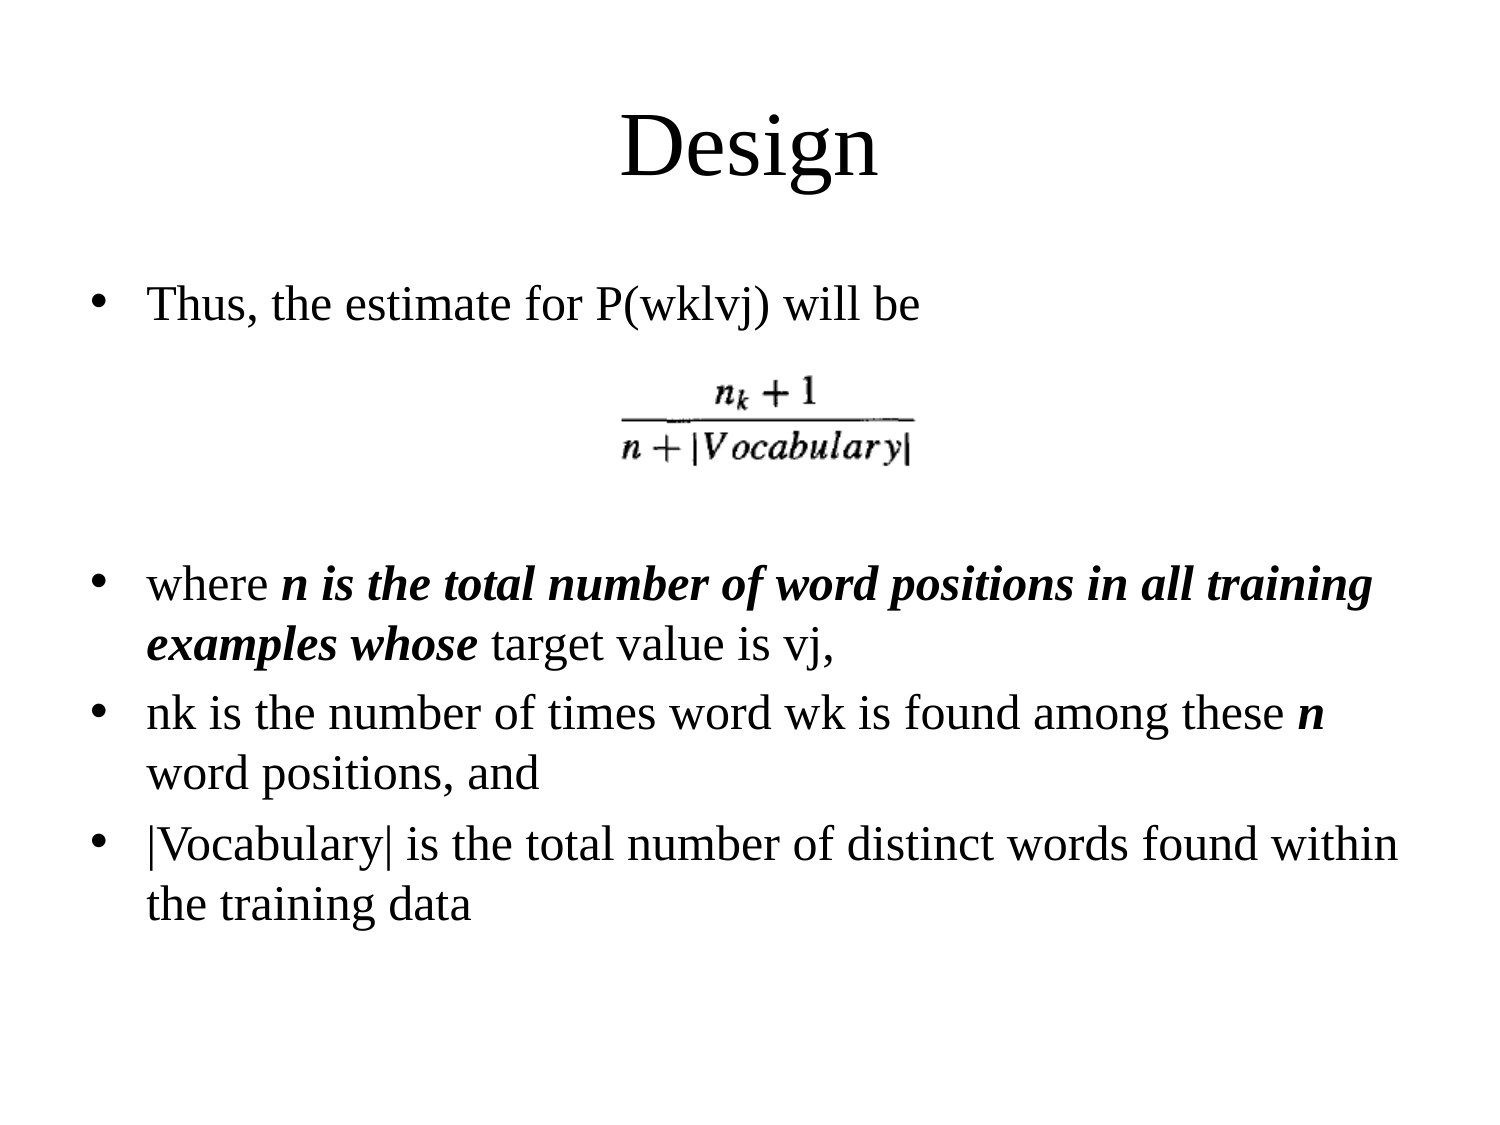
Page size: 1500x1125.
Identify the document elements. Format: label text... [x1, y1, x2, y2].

list Thus, the estimate for P(wklvj) will be where n is the total number of word positions in all training examples whose target value is vj, nk is the number of times word wk is found among these n word positions, and |Vocabulary| is the total number of distinct words found within the training data [75, 262, 1425, 1005]
picture [574, 374, 951, 482]
title Design [75, 45, 1425, 233]
